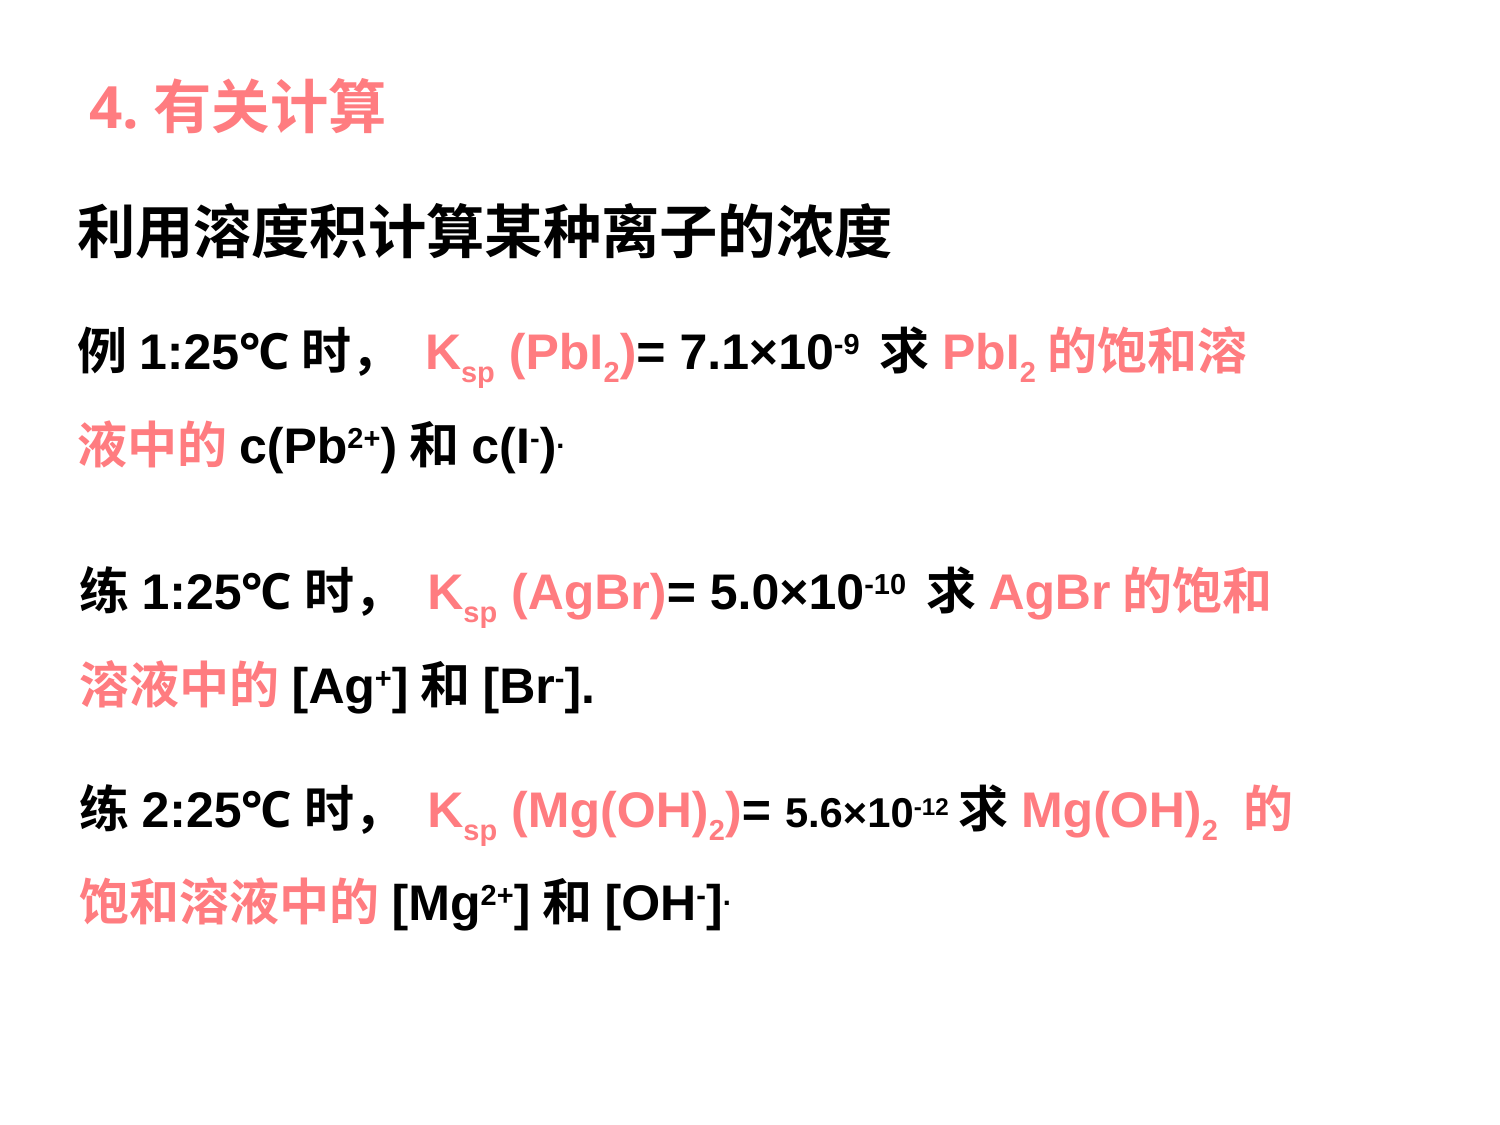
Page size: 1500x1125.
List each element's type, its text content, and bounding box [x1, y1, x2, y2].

text_box 练2:25℃时， Ksp (Mg(OH)2)= 5.6×10-12求Mg(OH)2 的 饱和溶液中的[Mg2+]和[OH-]. [64, 770, 1440, 939]
text_box 利用溶度积计算某种离子的浓度 [62, 187, 1081, 273]
text_box 例1:25℃时， Ksp (PbI2)= 7.1×10-9 求PbI2的饱和溶 液中的c(Pb2+)和c(I-). [62, 312, 1438, 481]
text_box 4.有关计算 [75, 62, 479, 148]
text_box 练1:25℃时， Ksp (AgBr)= 5.0×10-10 求AgBr的饱和 溶液中的[Ag+]和[Br-]. [64, 552, 1440, 721]
